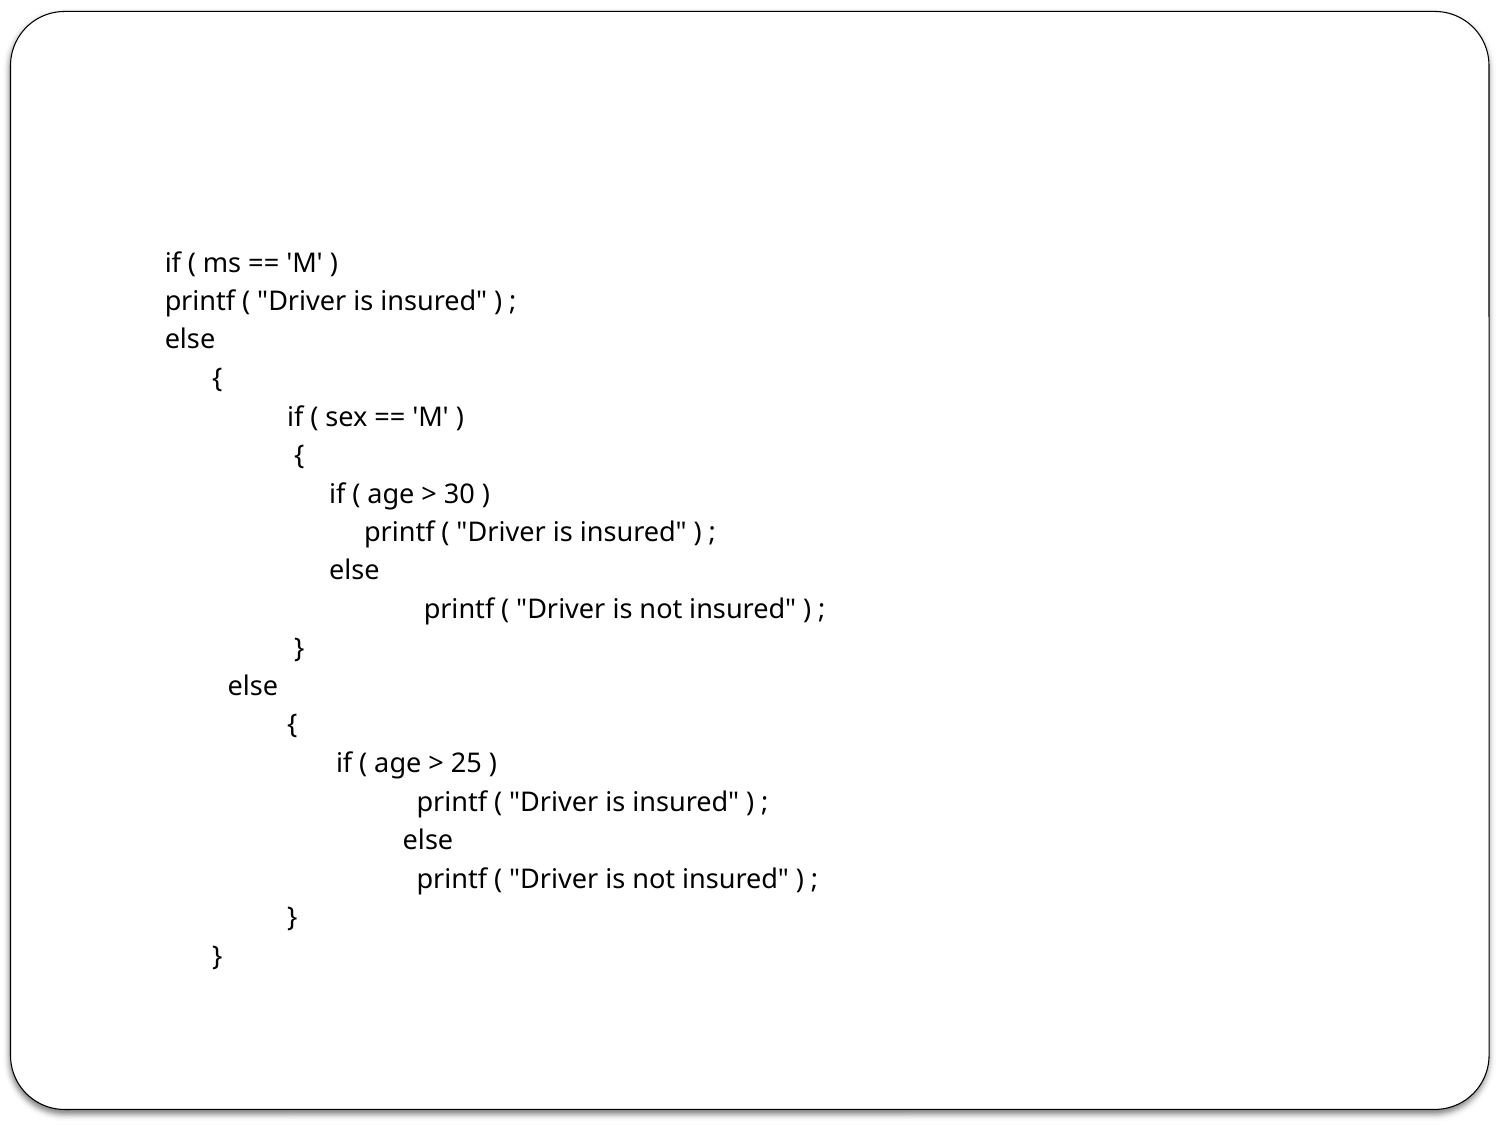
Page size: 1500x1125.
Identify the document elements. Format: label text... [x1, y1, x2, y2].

list if ( ms == 'M' ) printf ( "Driver is insured" ) ; else { if ( sex == 'M' ) { if ( age > 30 ) printf ( "Driver is insured" ) ; else printf ( "Driver is not insured" ) ; } else { if ( age > 25 ) printf ( "Driver is insured" ) ; else printf ( "Driver is not insured" ) ; } } [150, 237, 1425, 988]
